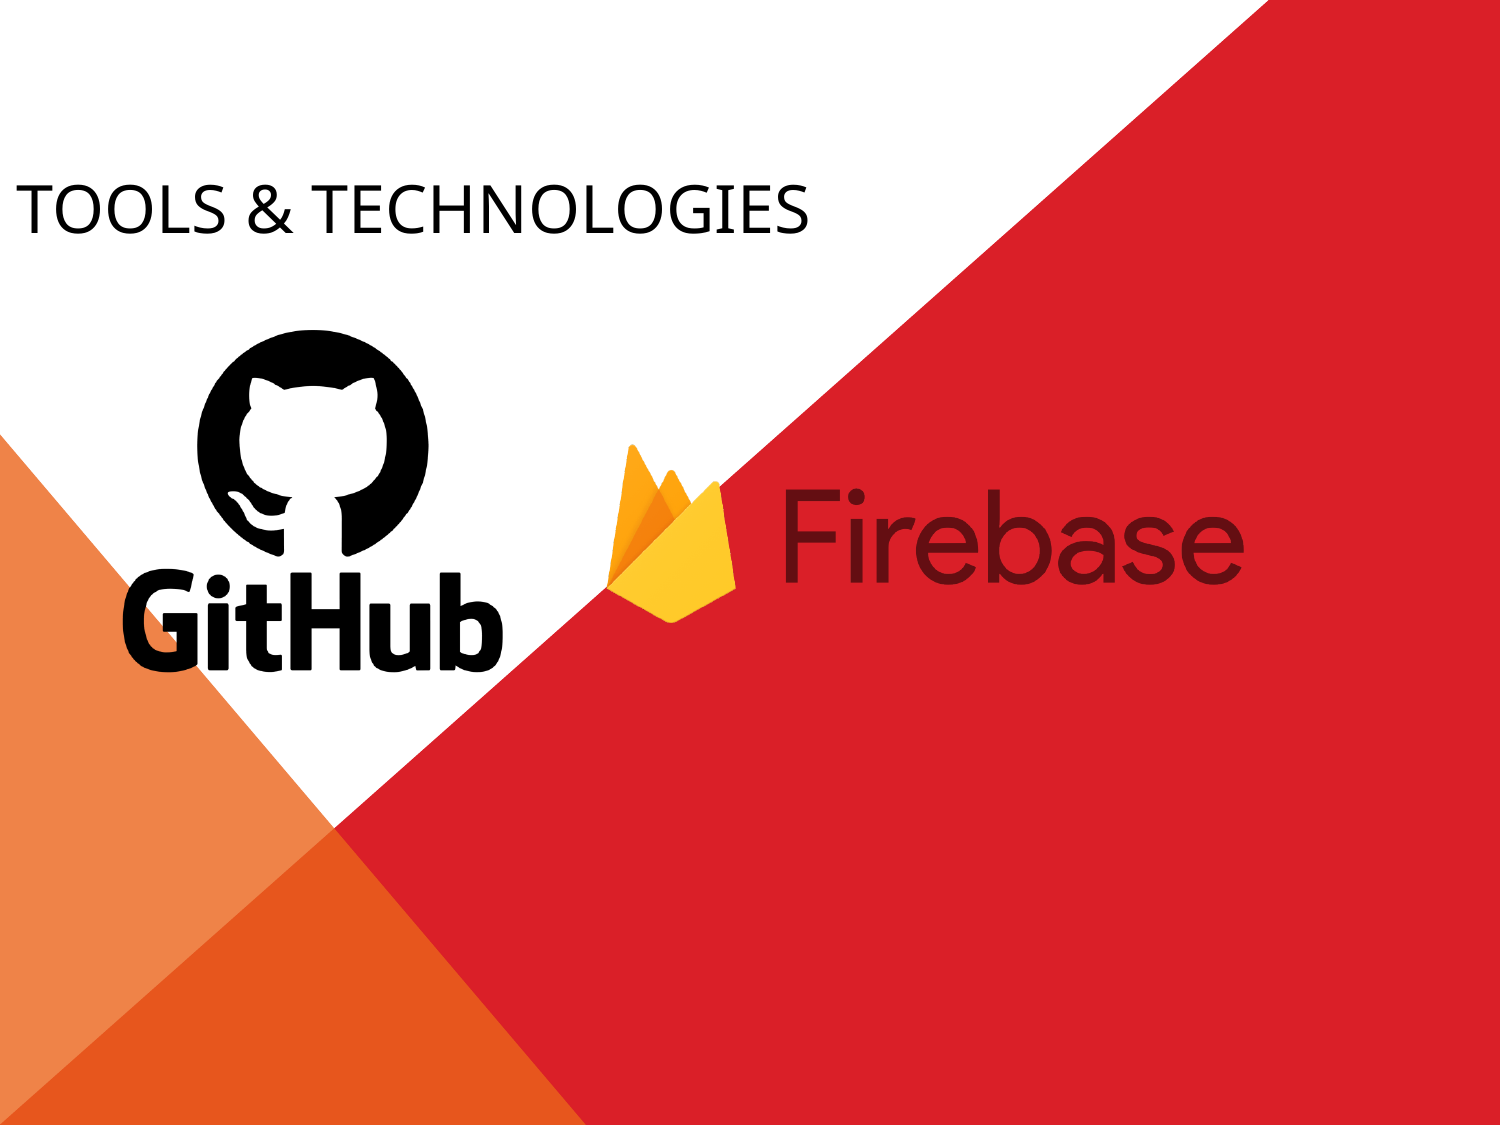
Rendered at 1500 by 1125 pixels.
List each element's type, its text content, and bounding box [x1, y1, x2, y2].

title Tools & technologies [1, 50, 929, 249]
picture [0, 324, 1338, 677]
